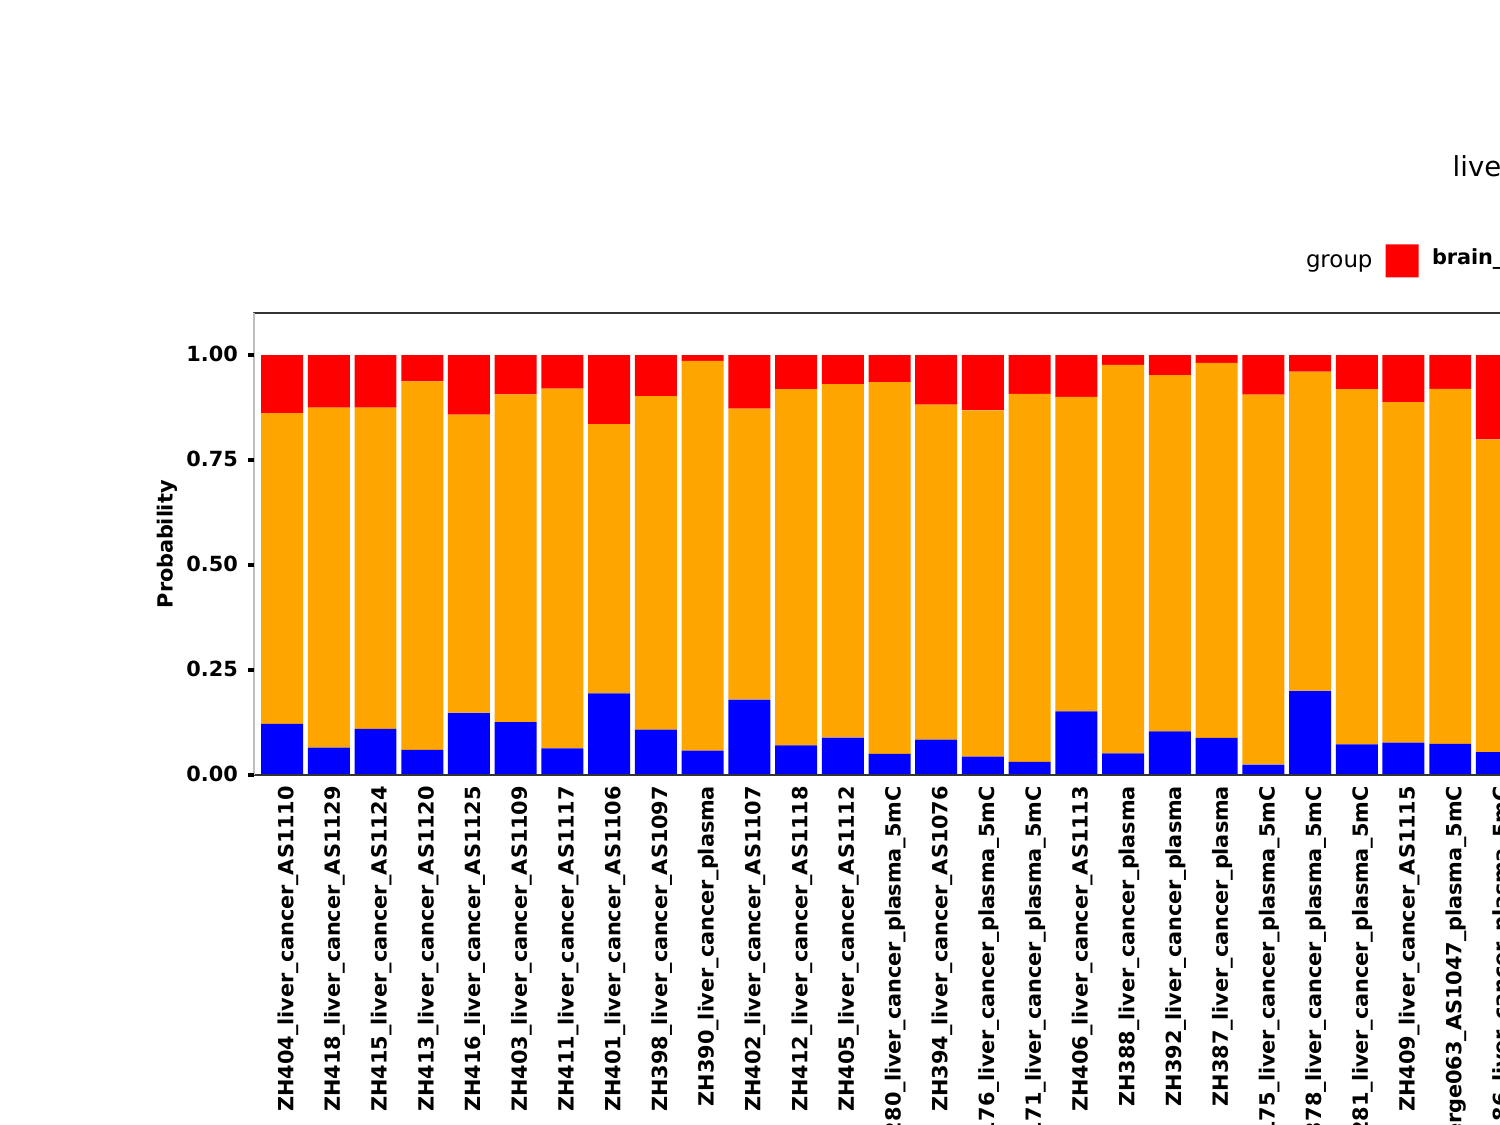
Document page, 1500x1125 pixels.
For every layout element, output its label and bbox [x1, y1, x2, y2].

text_box [149, 149, 1500, 1125]
